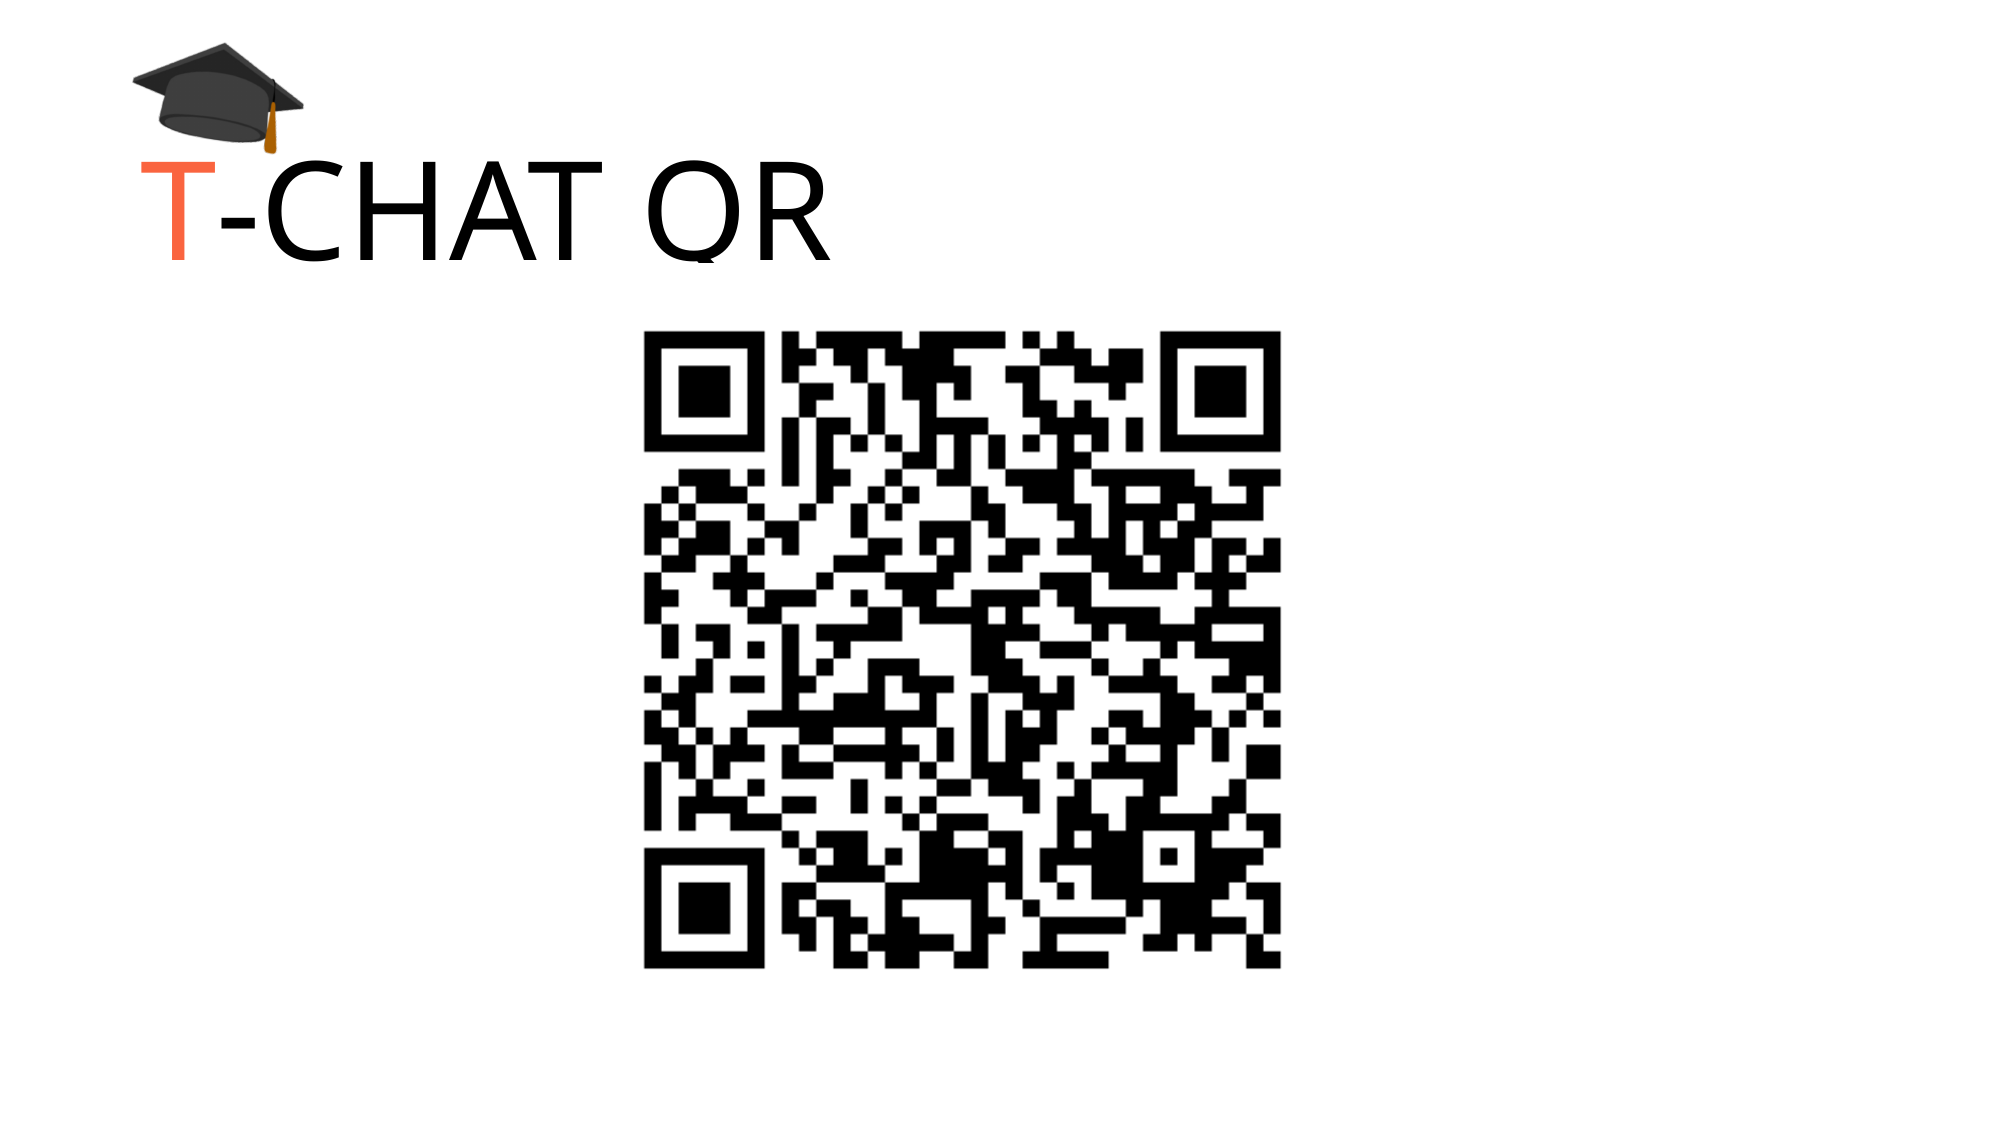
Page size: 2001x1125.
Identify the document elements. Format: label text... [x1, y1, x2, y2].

text_box T-CHAT QR [139, 46, 1548, 288]
picture [576, 263, 1351, 1038]
picture [121, 24, 308, 151]
